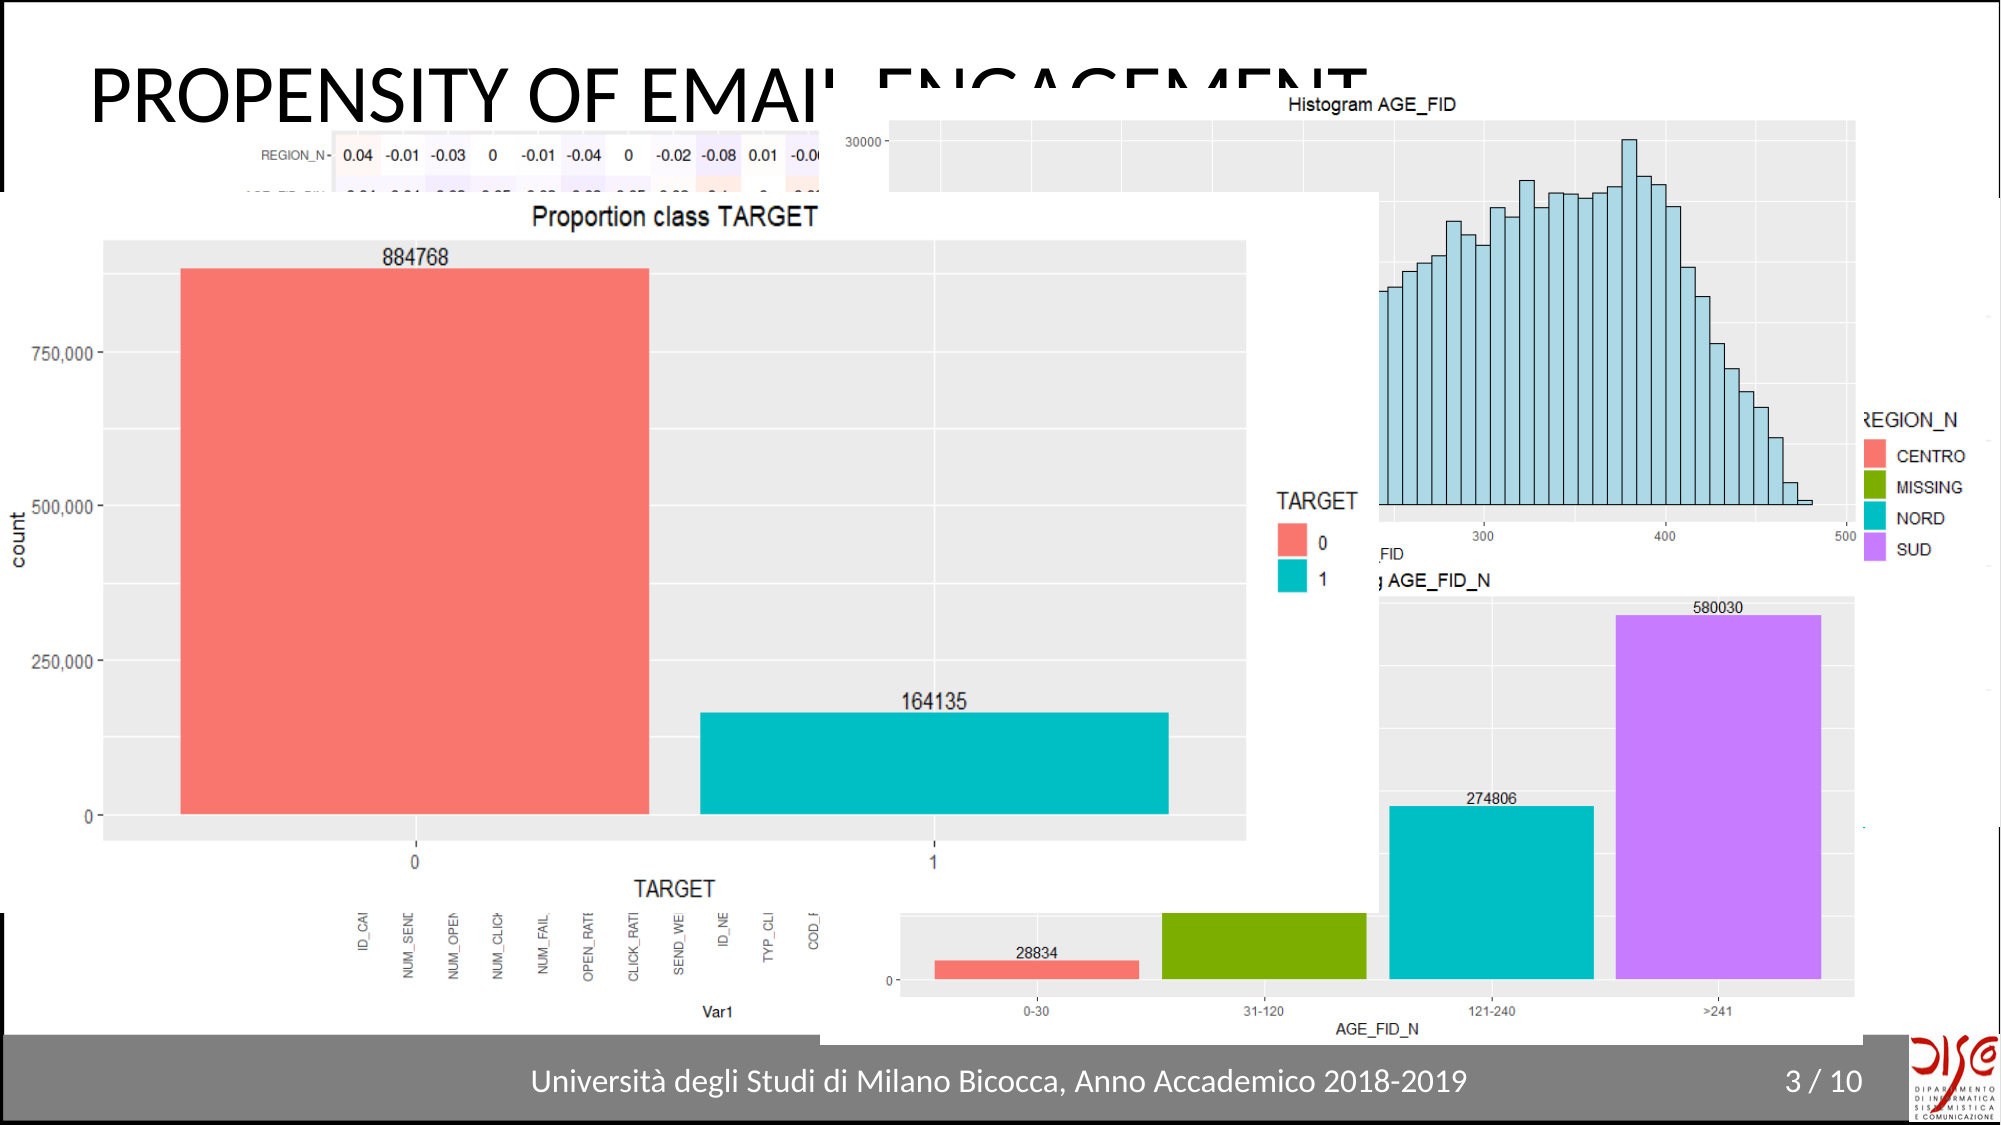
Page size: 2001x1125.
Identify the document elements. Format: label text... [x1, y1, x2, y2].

text_box PROPENSITY OF EMAIL ENGAGEMENT [74, 32, 1385, 147]
text_box 3 / 10 [1769, 1051, 1878, 1107]
picture [0, 0, 2001, 1125]
text_box Università degli Studi di Milano Bicocca, Anno Accademico 2018-2019 [515, 1051, 1484, 1107]
